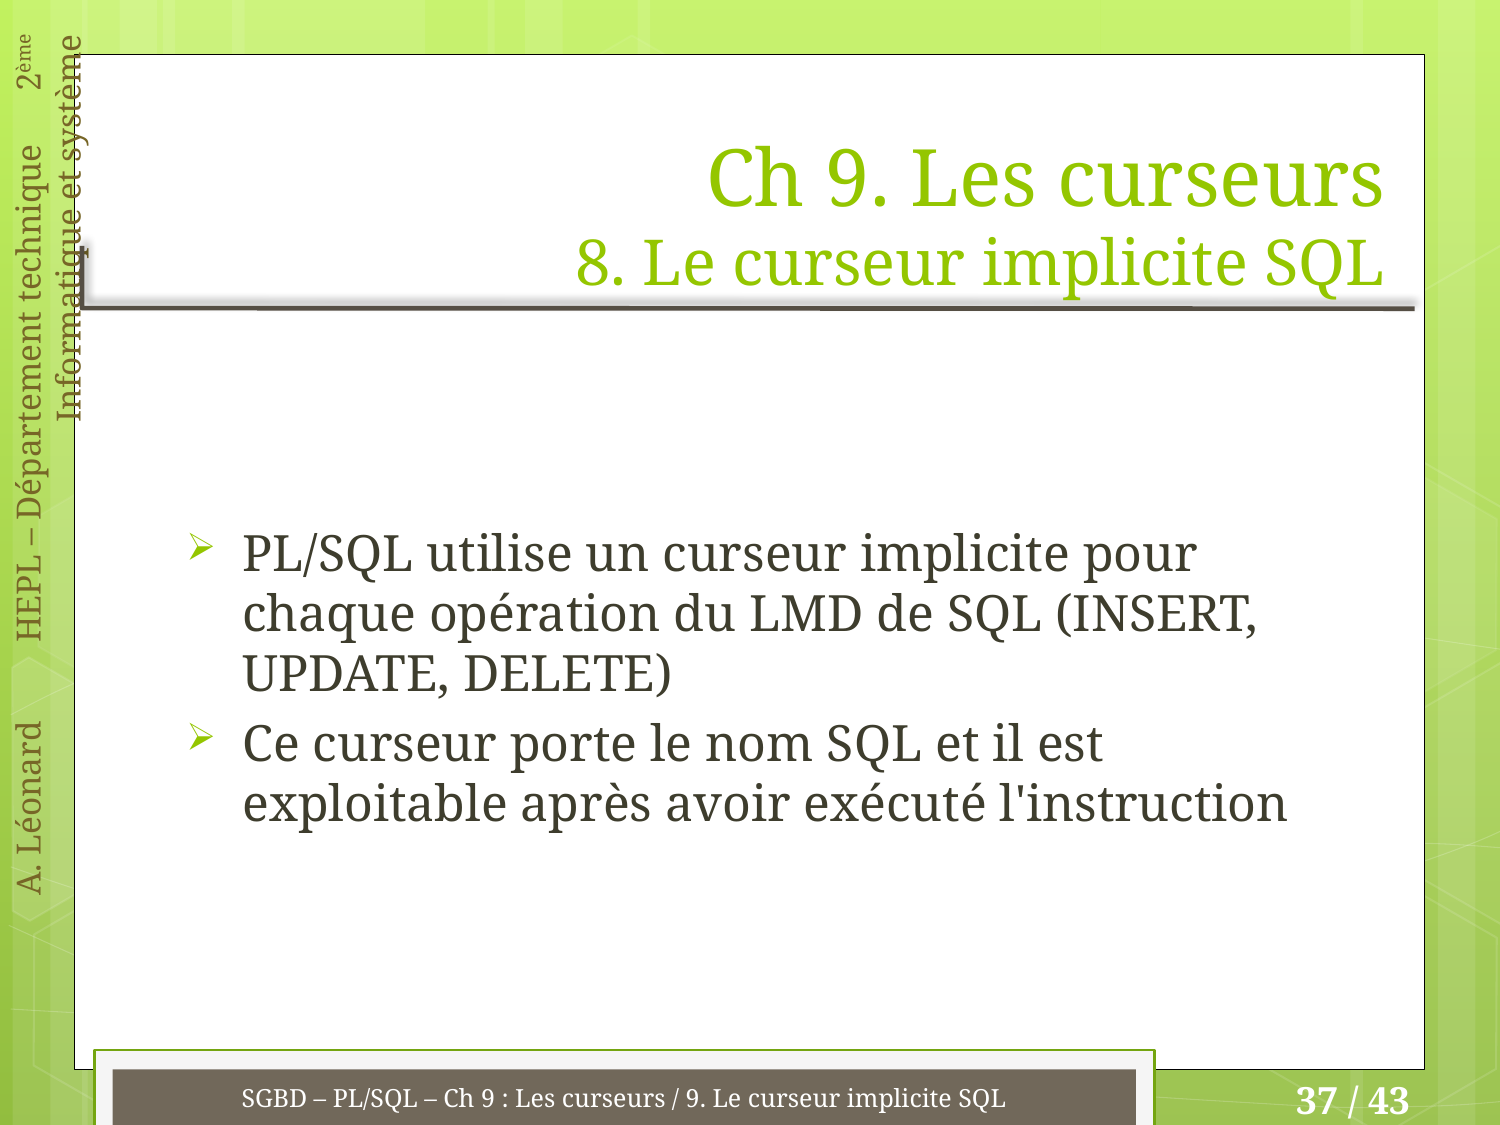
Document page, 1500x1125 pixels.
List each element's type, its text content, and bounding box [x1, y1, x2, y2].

list PL/SQL utilise un curseur implicite pour chaque opération du LMD de SQL (INSERT, UPDATE, DELETE) Ce curseur porte le nom SQL et il est exploitable après avoir exécuté l'instruction [171, 336, 1323, 1016]
title Ch 9. Les curseurs 8. Le curseur implicite SQL [88, 118, 1401, 306]
footer SGBD – PL/SQL – Ch 9 : Les curseurs / 9. Le curseur implicite SQL [112, 1067, 1136, 1125]
